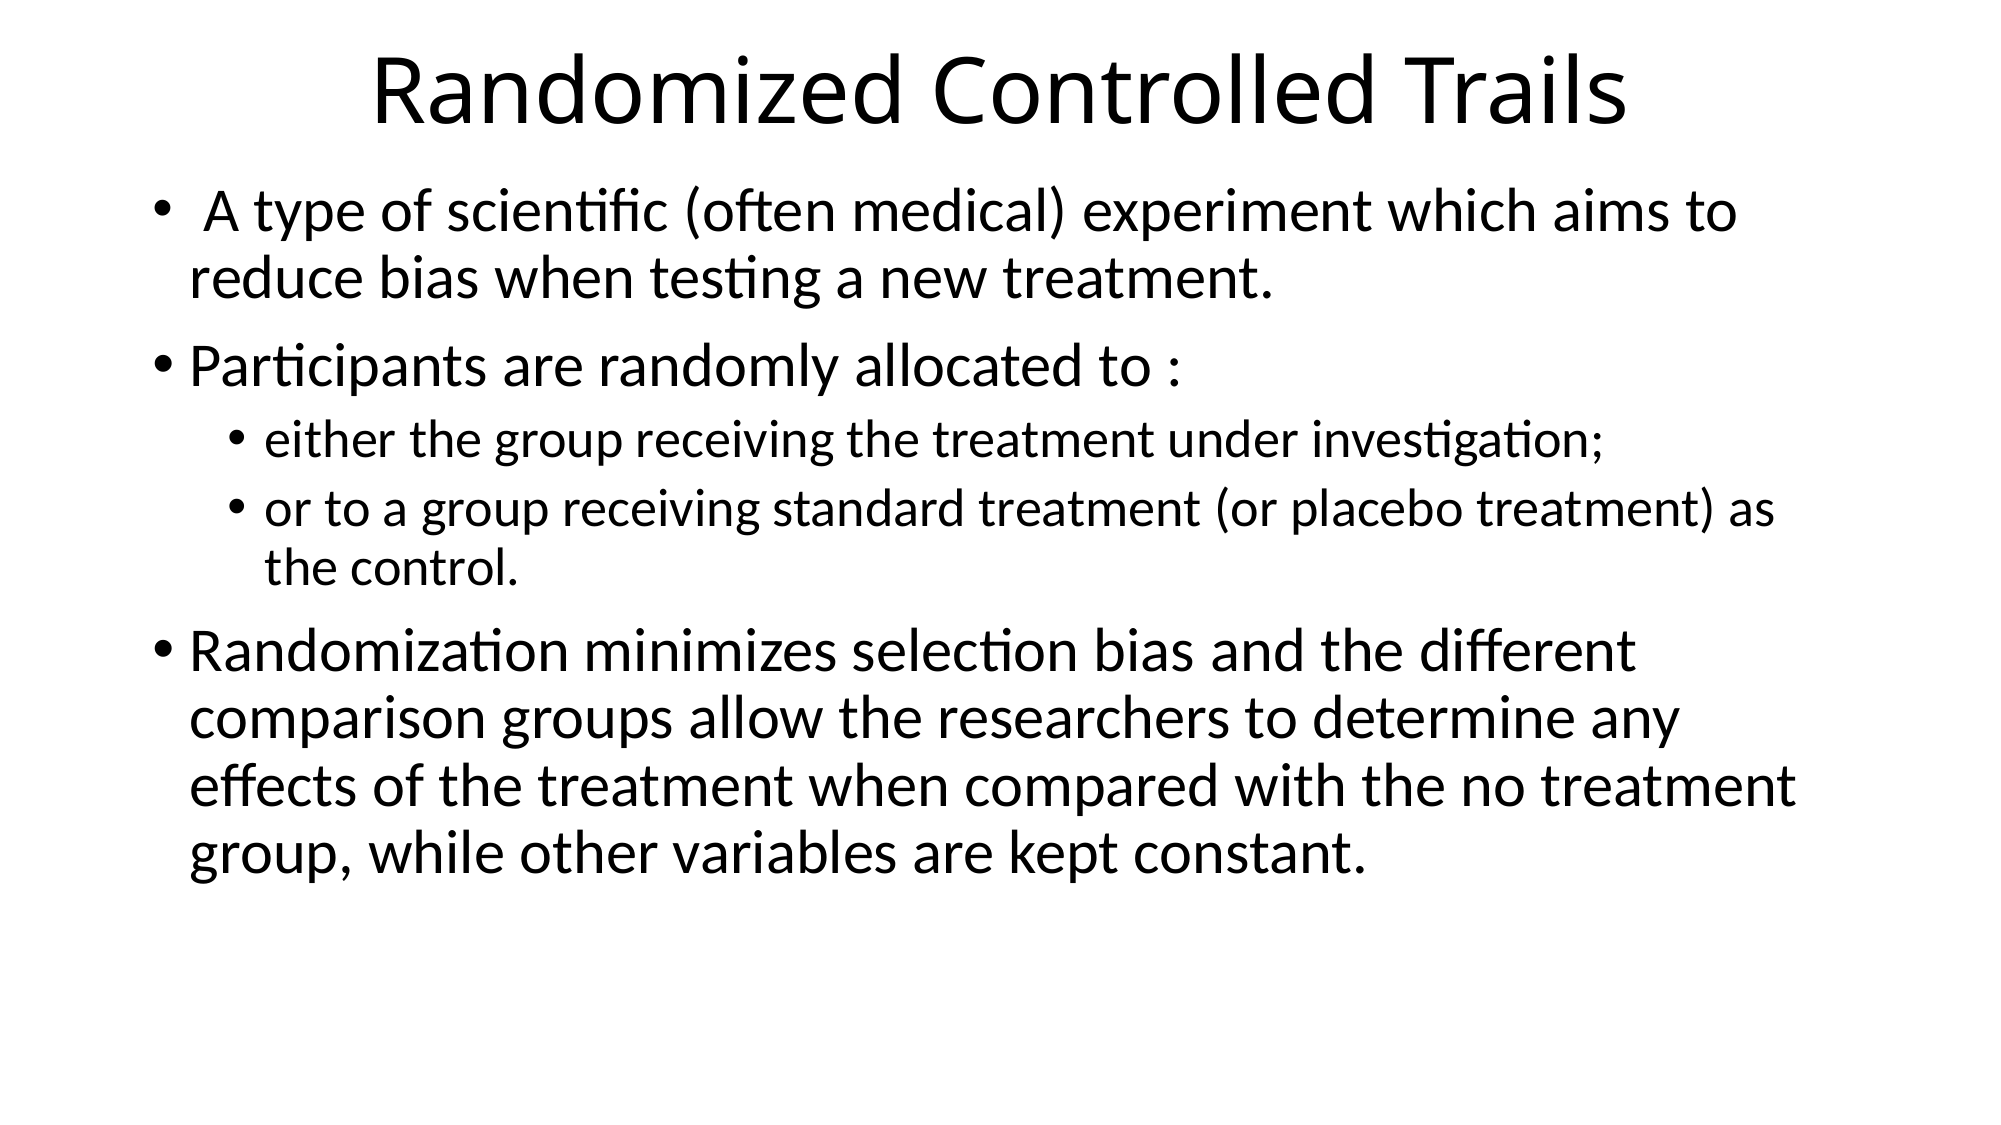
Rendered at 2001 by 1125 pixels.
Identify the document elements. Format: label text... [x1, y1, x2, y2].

list A type of scientific (often medical) experiment which aims to reduce bias when testing a new treatment. Participants are randomly allocated to : either the group receiving the treatment under investigation; or to a group receiving standard treatment (or placebo treatment) as the control. Randomization minimizes selection bias and the different comparison groups allow the researchers to determine any effects of the treatment when compared with the no treatment group, while other variables are kept constant. [137, 169, 1863, 1097]
title Randomized Controlled Trails [137, 17, 1863, 169]
